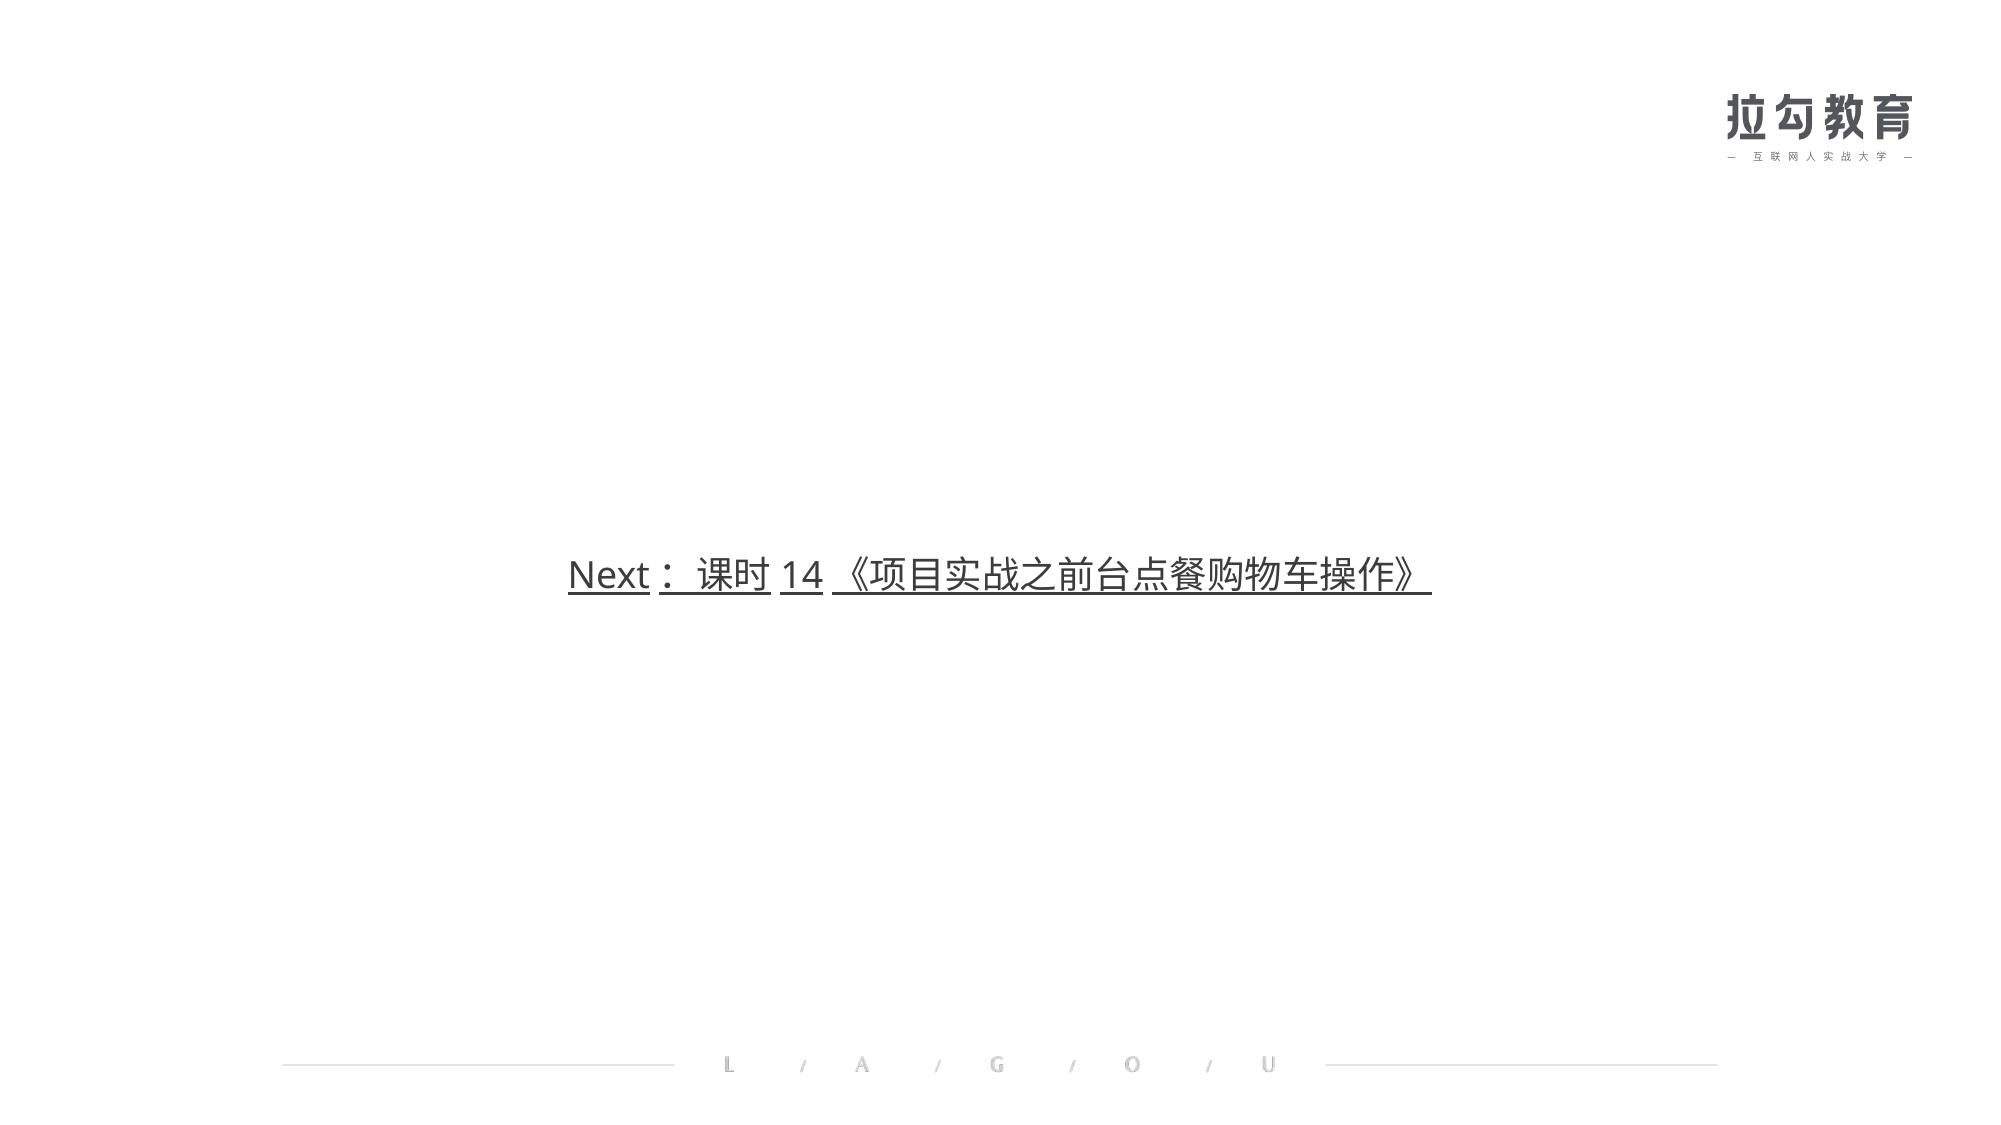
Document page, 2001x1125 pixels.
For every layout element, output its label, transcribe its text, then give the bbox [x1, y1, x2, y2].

picture [282, 1046, 1718, 1084]
text_box Next：课时14《项目实战之前台点餐购物车操作》 [173, 521, 1827, 604]
picture [1727, 94, 1912, 161]
